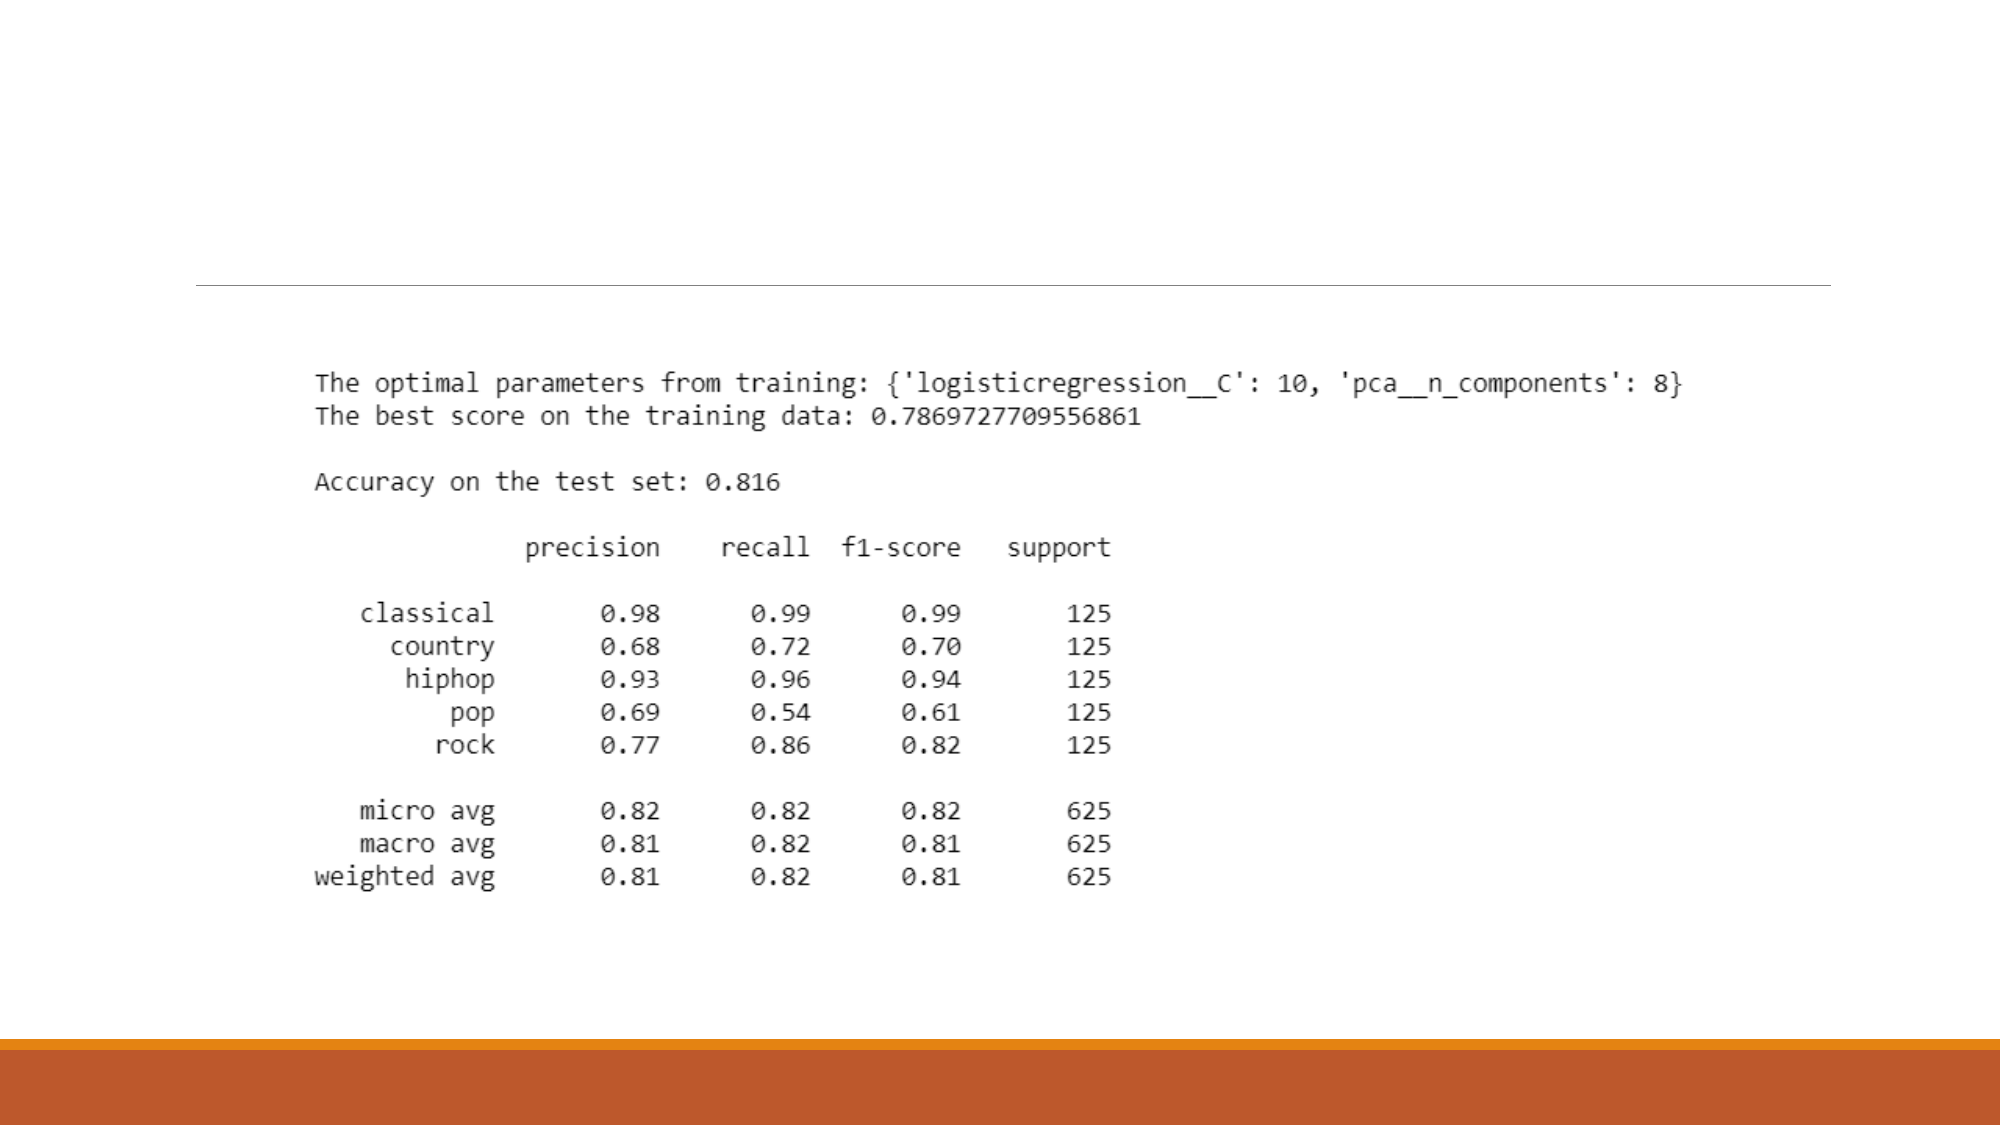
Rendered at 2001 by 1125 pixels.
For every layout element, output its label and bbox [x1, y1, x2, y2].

list [306, 364, 1704, 902]
